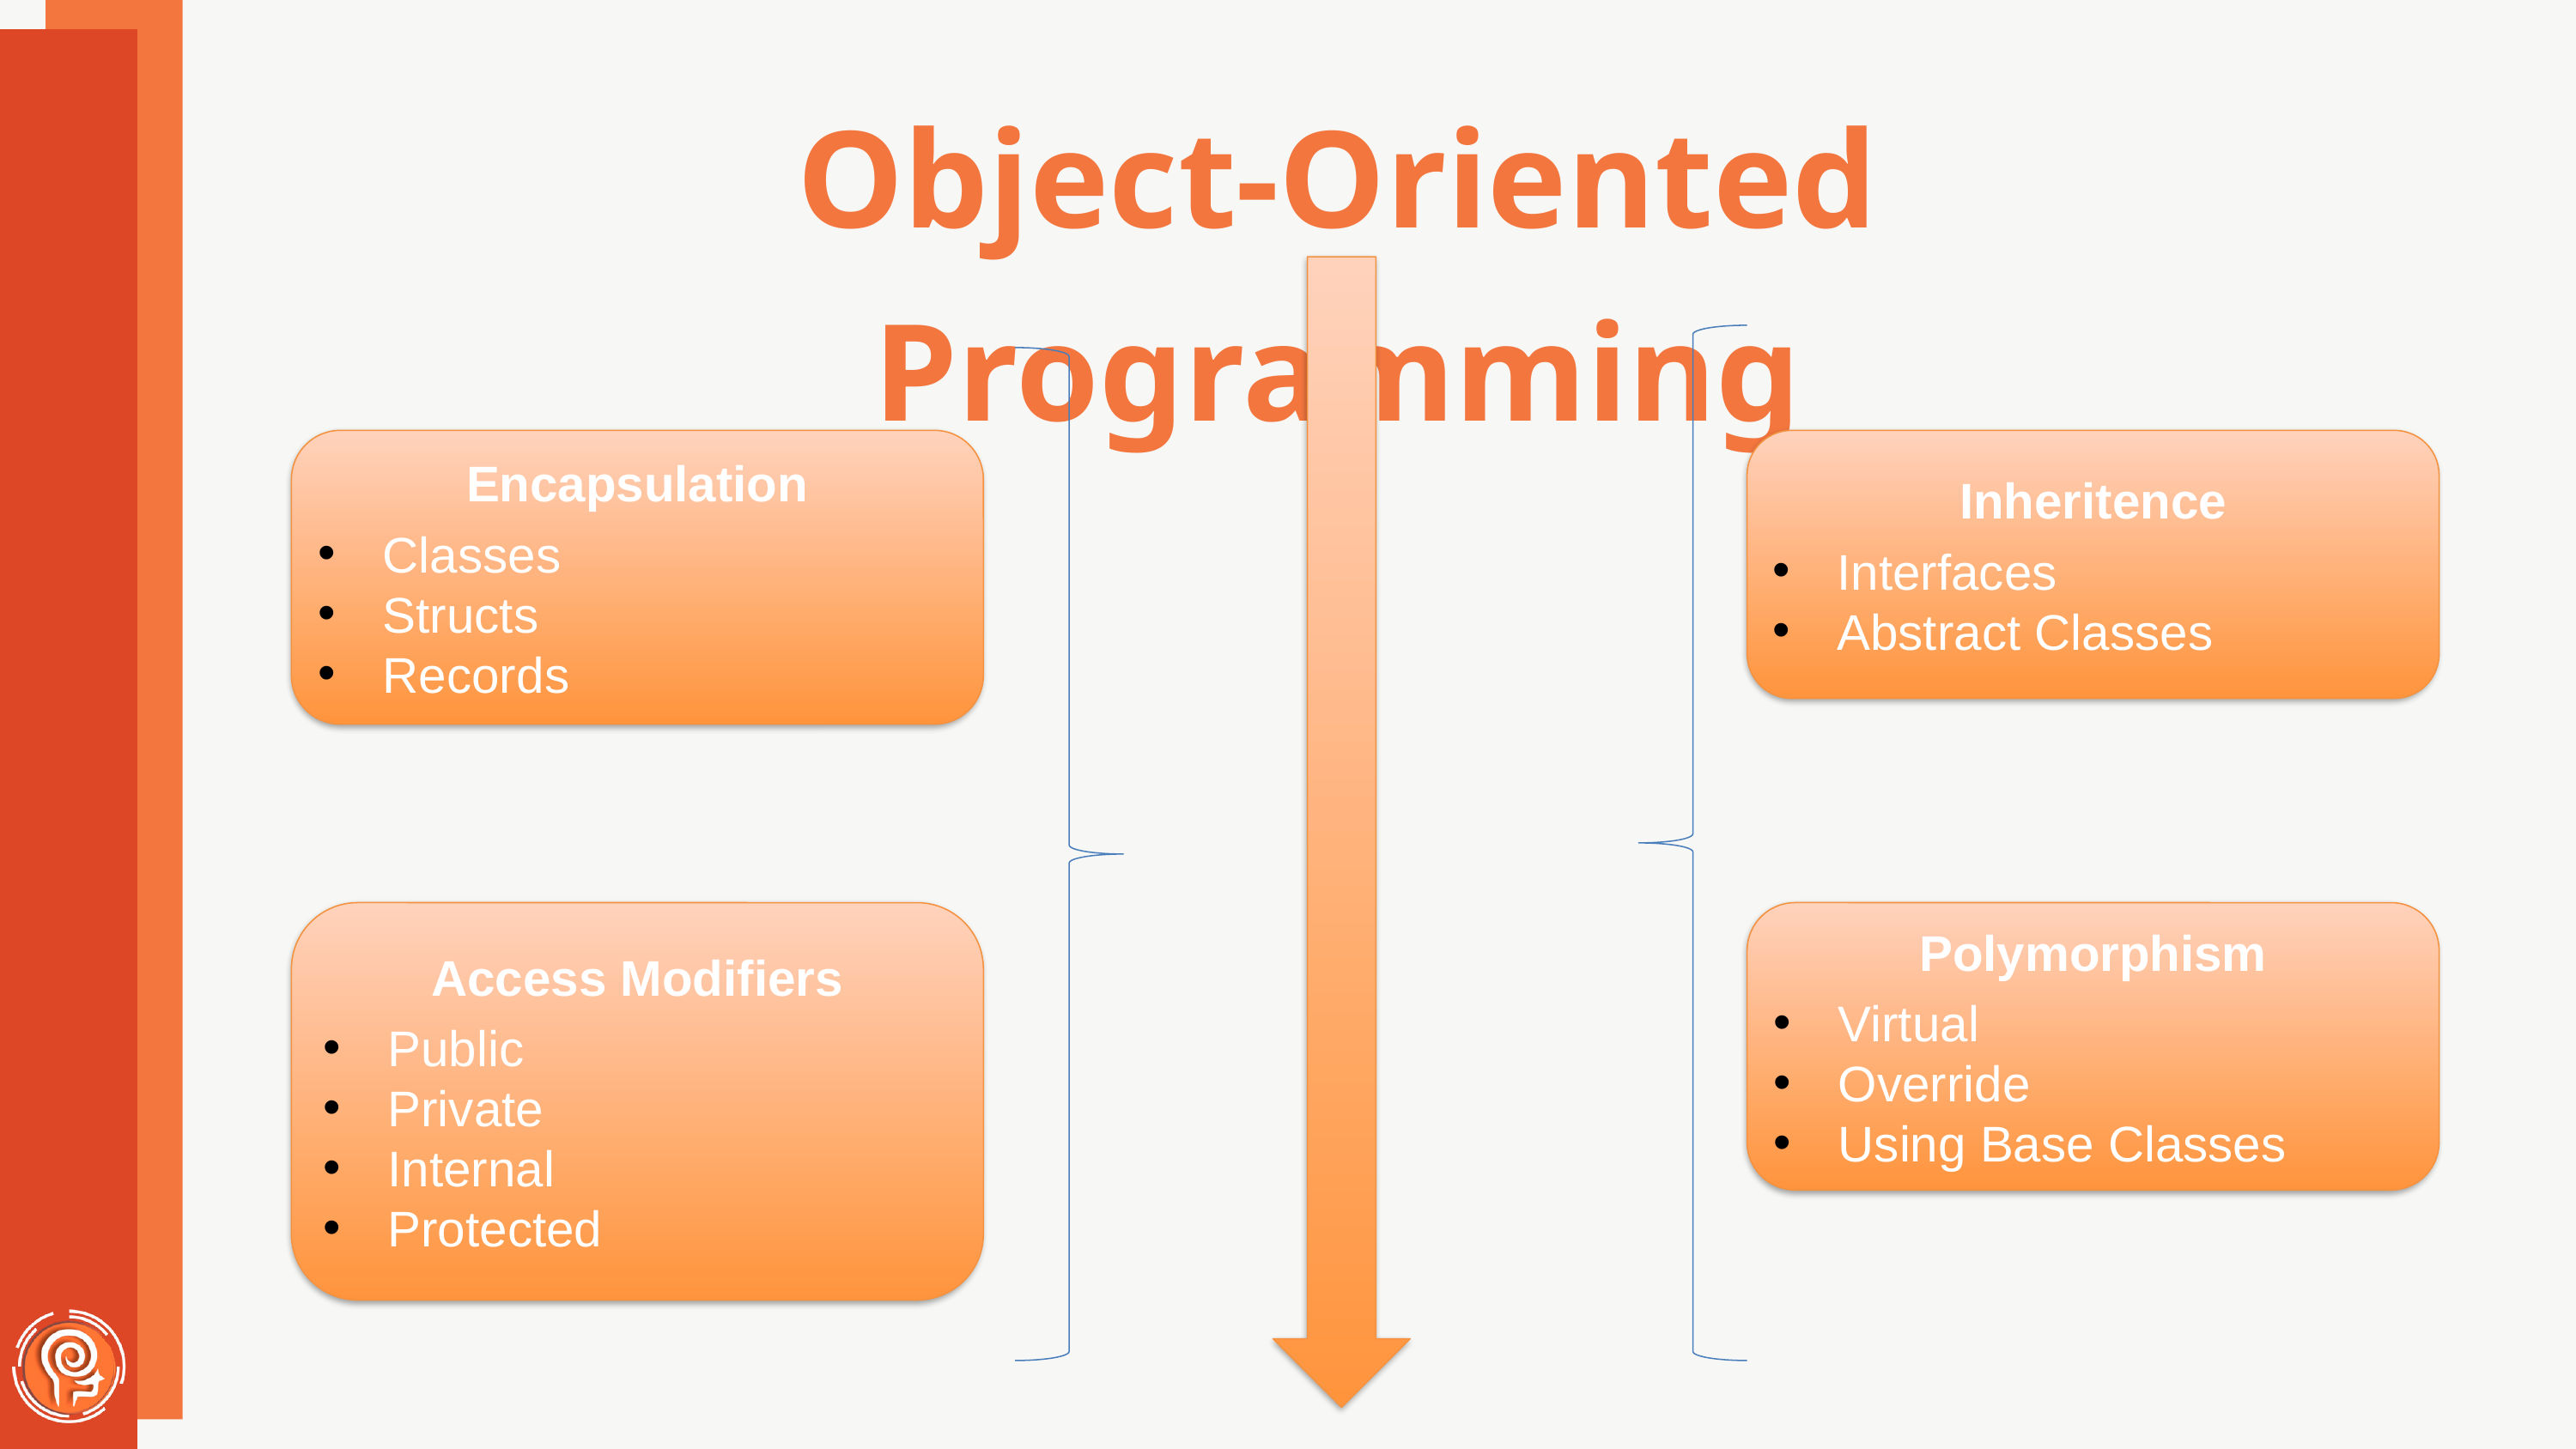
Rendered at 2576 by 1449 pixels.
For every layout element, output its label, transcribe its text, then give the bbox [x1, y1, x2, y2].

picture [3, 1300, 134, 1434]
text_box Polymorphism Virtual Override Using Base Classes [1746, 901, 2440, 1191]
text_box Encapsulation Classes Structs Records [290, 429, 985, 725]
text_box [1272, 308, 1411, 1408]
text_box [0, 633, 817, 816]
text_box Inheritence Interfaces Abstract Classes [1747, 429, 2440, 700]
text_box [1015, 347, 1124, 1361]
text_box [1637, 324, 1747, 1361]
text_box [387, 61, 2288, 299]
text_box Access Modifiers Public Private Internal Protected [290, 901, 985, 1301]
